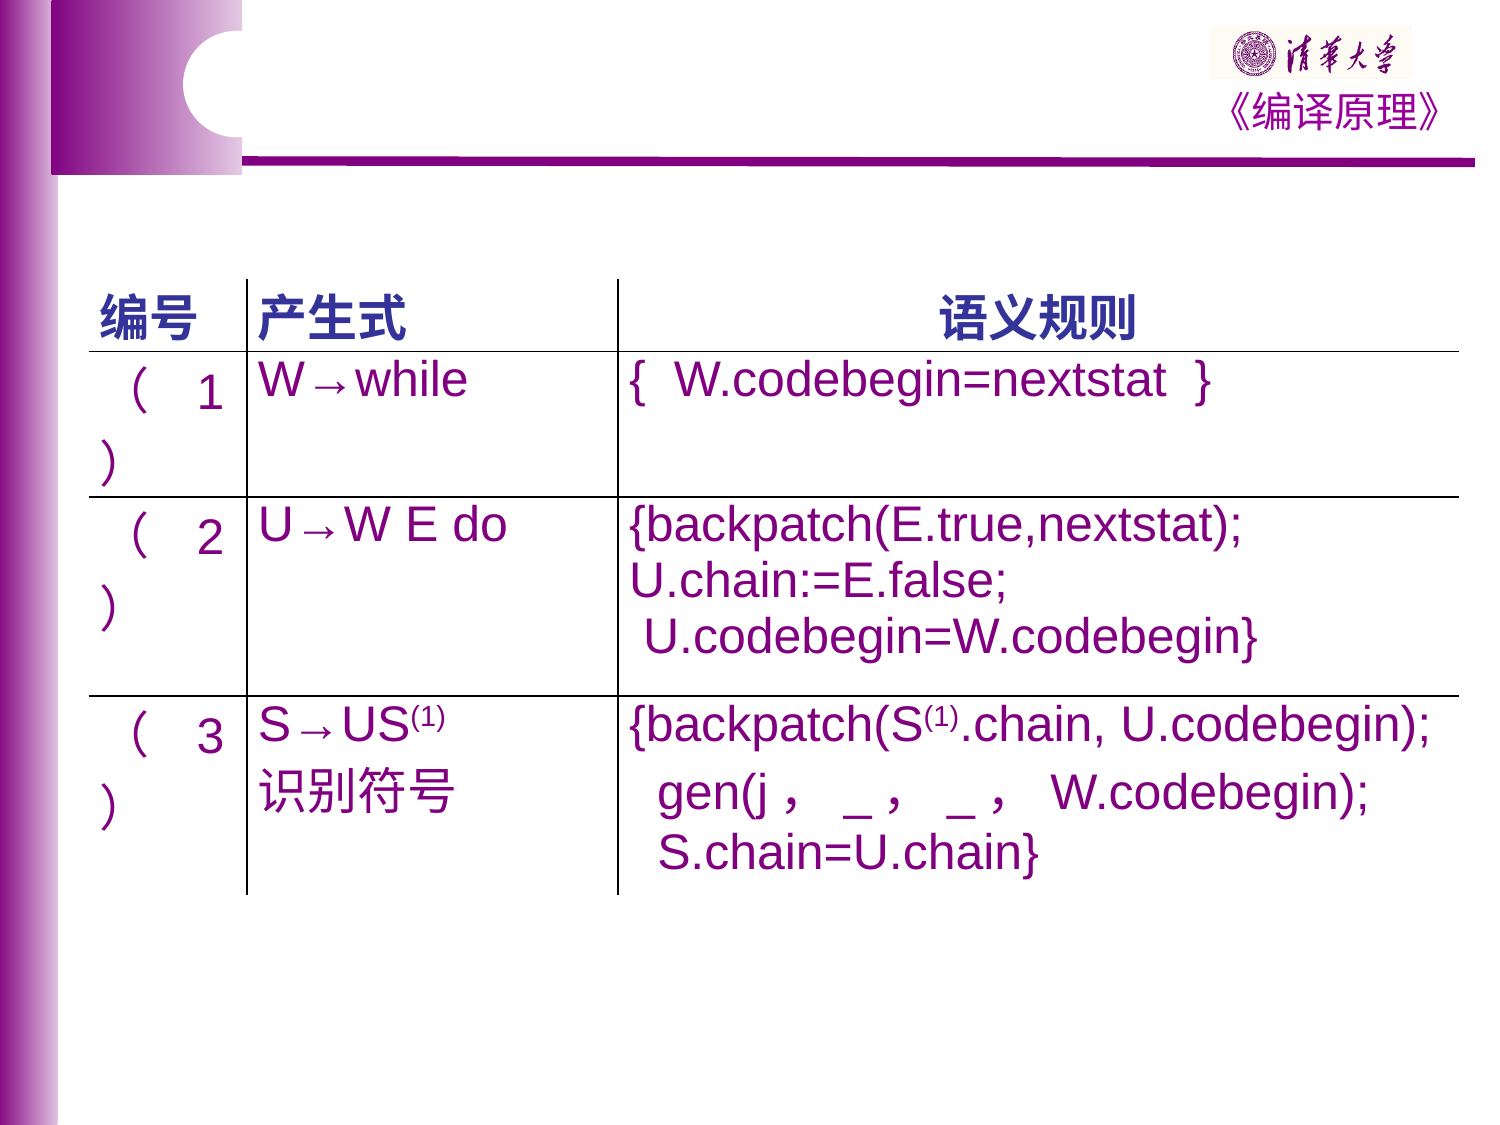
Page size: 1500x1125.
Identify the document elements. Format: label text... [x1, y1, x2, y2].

picture [1210, 26, 1412, 79]
table_cell U→W E do [248, 498, 617, 695]
table_cell { W.codebegin=nextstat } [619, 352, 1459, 496]
table_header 语义规则 [619, 279, 1459, 351]
table_cell （2） [89, 498, 246, 695]
table_cell （3） [89, 697, 246, 895]
table_cell （1） [89, 352, 246, 496]
table_cell {backpatch(S(1).chain, U.codebegin); gen(j，_，_，W.codebegin); S.chain=U.chain} [619, 697, 1459, 895]
table_cell {backpatch(E.true,nextstat); U.chain:=E.false; U.codebegin=W.codebegin} [619, 498, 1459, 695]
table_header 产生式 [248, 279, 617, 351]
table_header 编号 [89, 279, 246, 351]
table_cell S→US(1) 识别符号 [248, 697, 617, 895]
table_cell W→while [248, 352, 617, 496]
